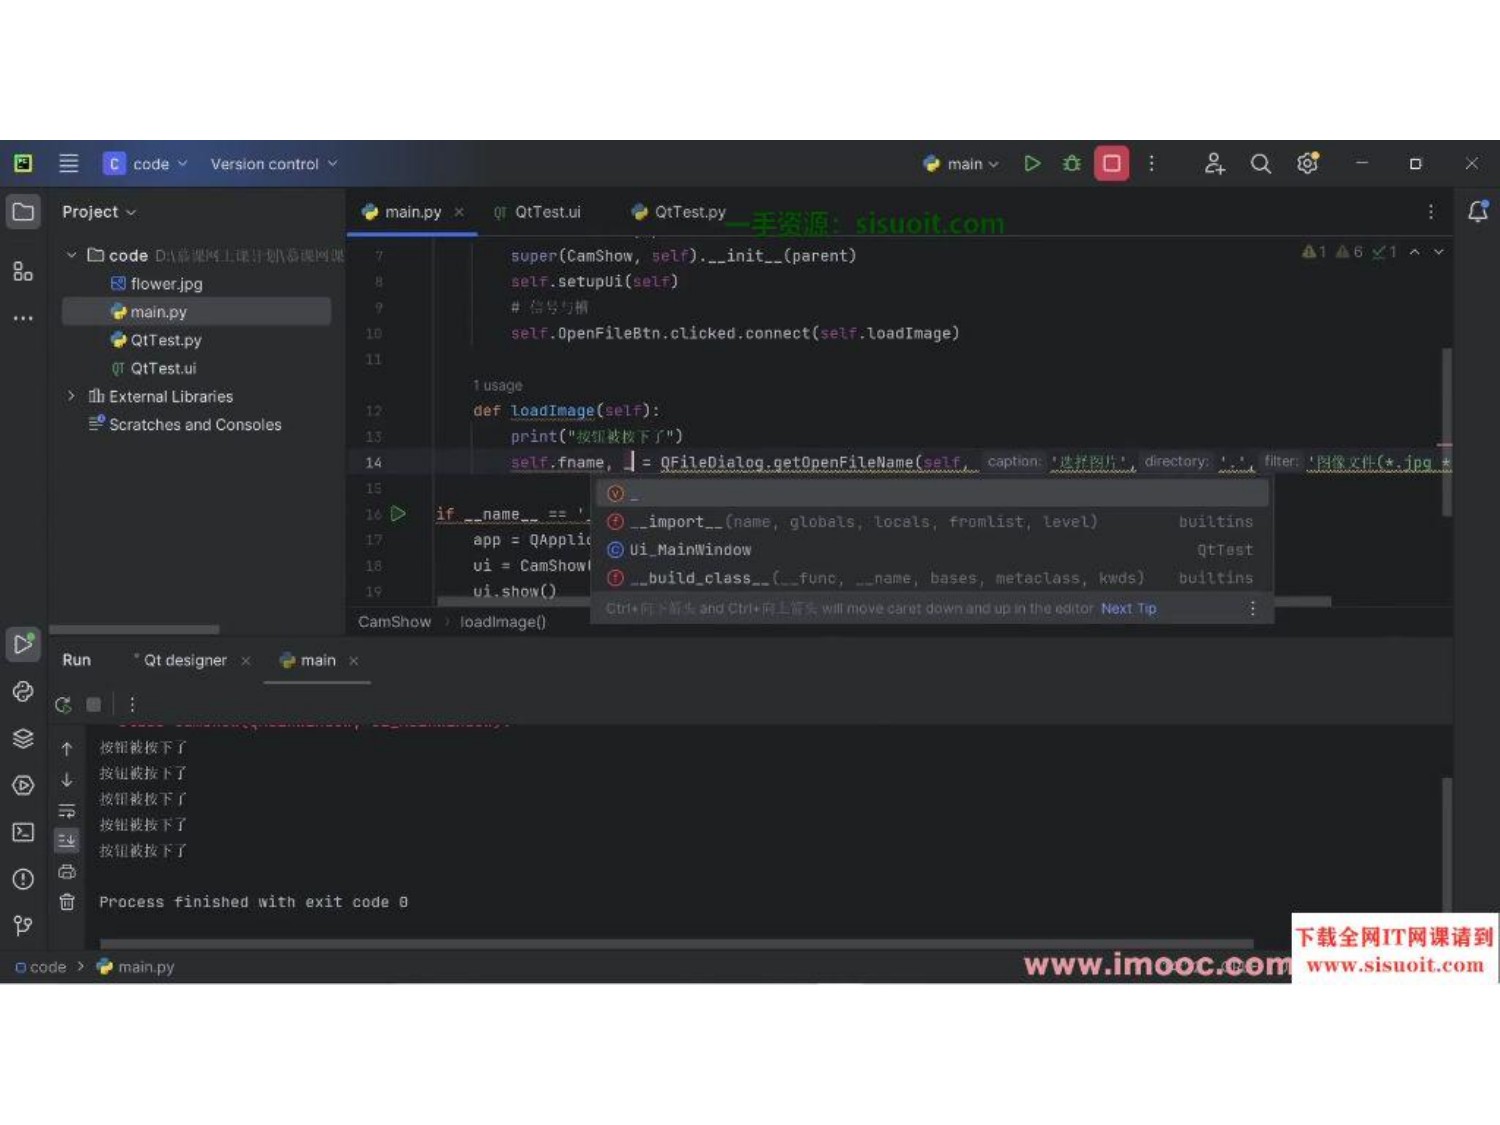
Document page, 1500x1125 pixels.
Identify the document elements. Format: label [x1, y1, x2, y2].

picture [0, 140, 1500, 985]
